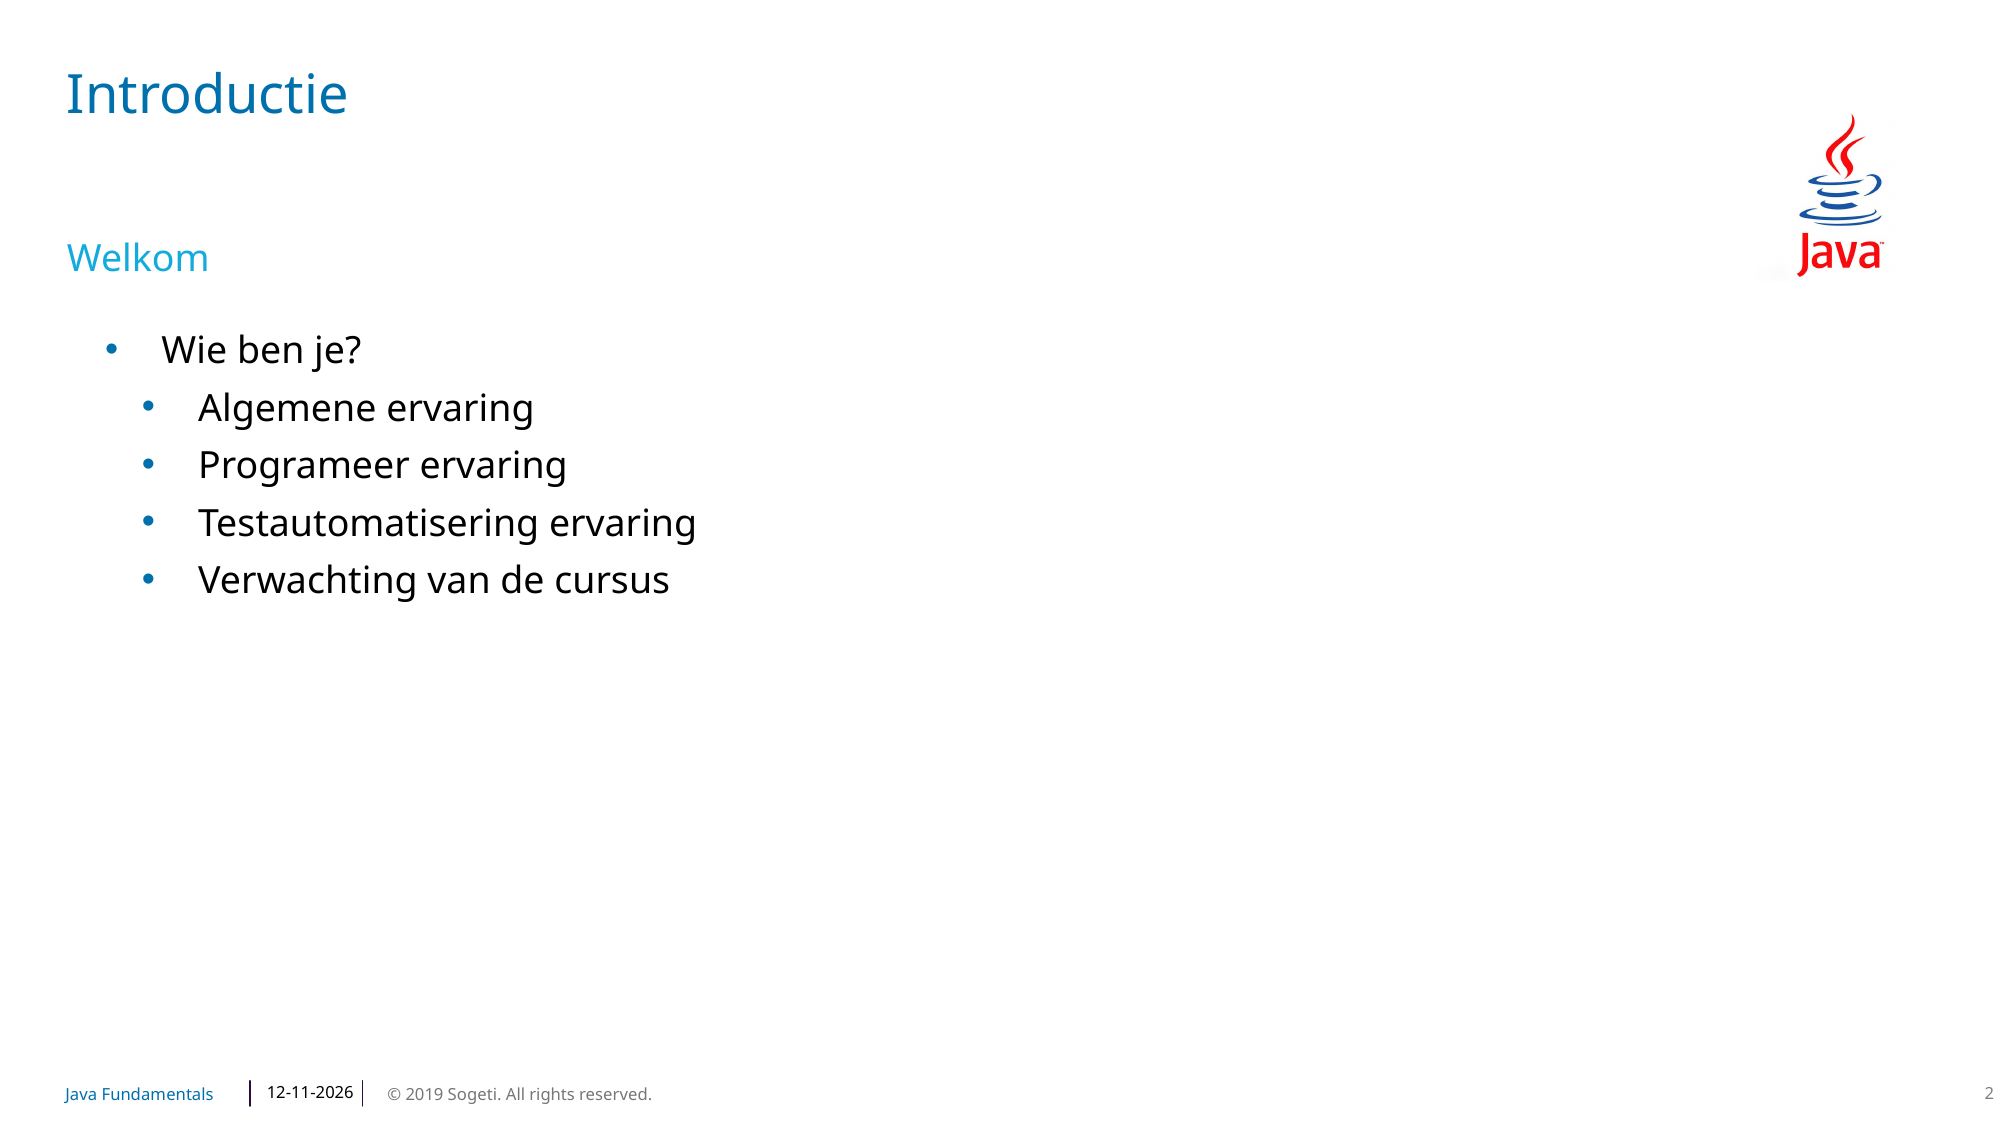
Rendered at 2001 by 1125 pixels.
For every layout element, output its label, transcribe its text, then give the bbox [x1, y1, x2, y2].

list Welkom [66, 233, 1863, 325]
picture [1756, 110, 1927, 282]
title Introductie [66, 66, 1863, 209]
text_box Wie ben je? Algemene ervaring Programeer ervaring Testautomatisering ervaring Verwachting van de cursus [66, 325, 1863, 1059]
